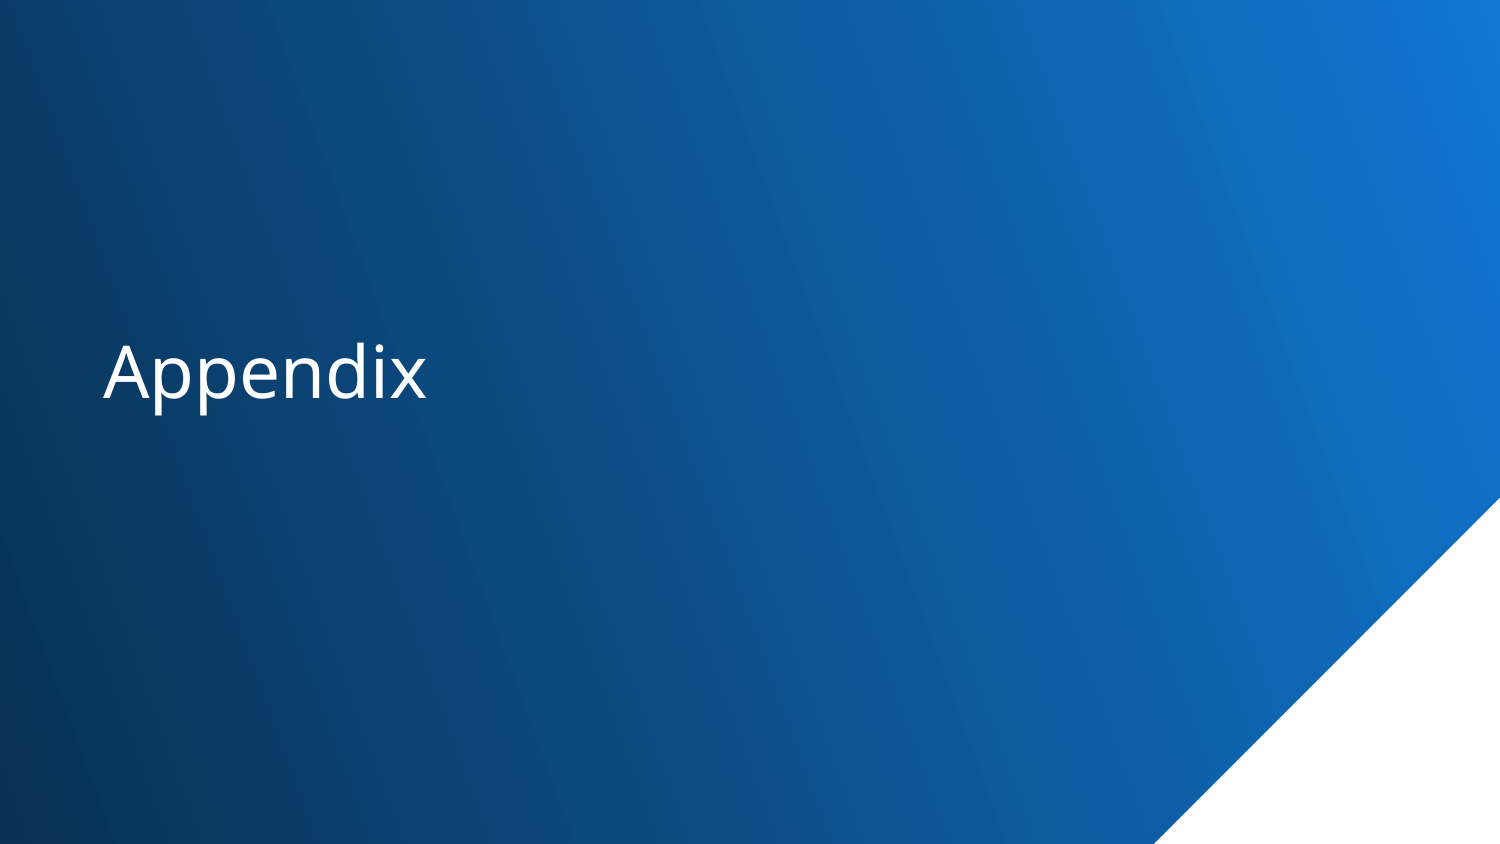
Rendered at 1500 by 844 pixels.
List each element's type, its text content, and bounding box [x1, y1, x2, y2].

text_box Appendix [88, 310, 737, 429]
text_box [0, 0, 1500, 844]
